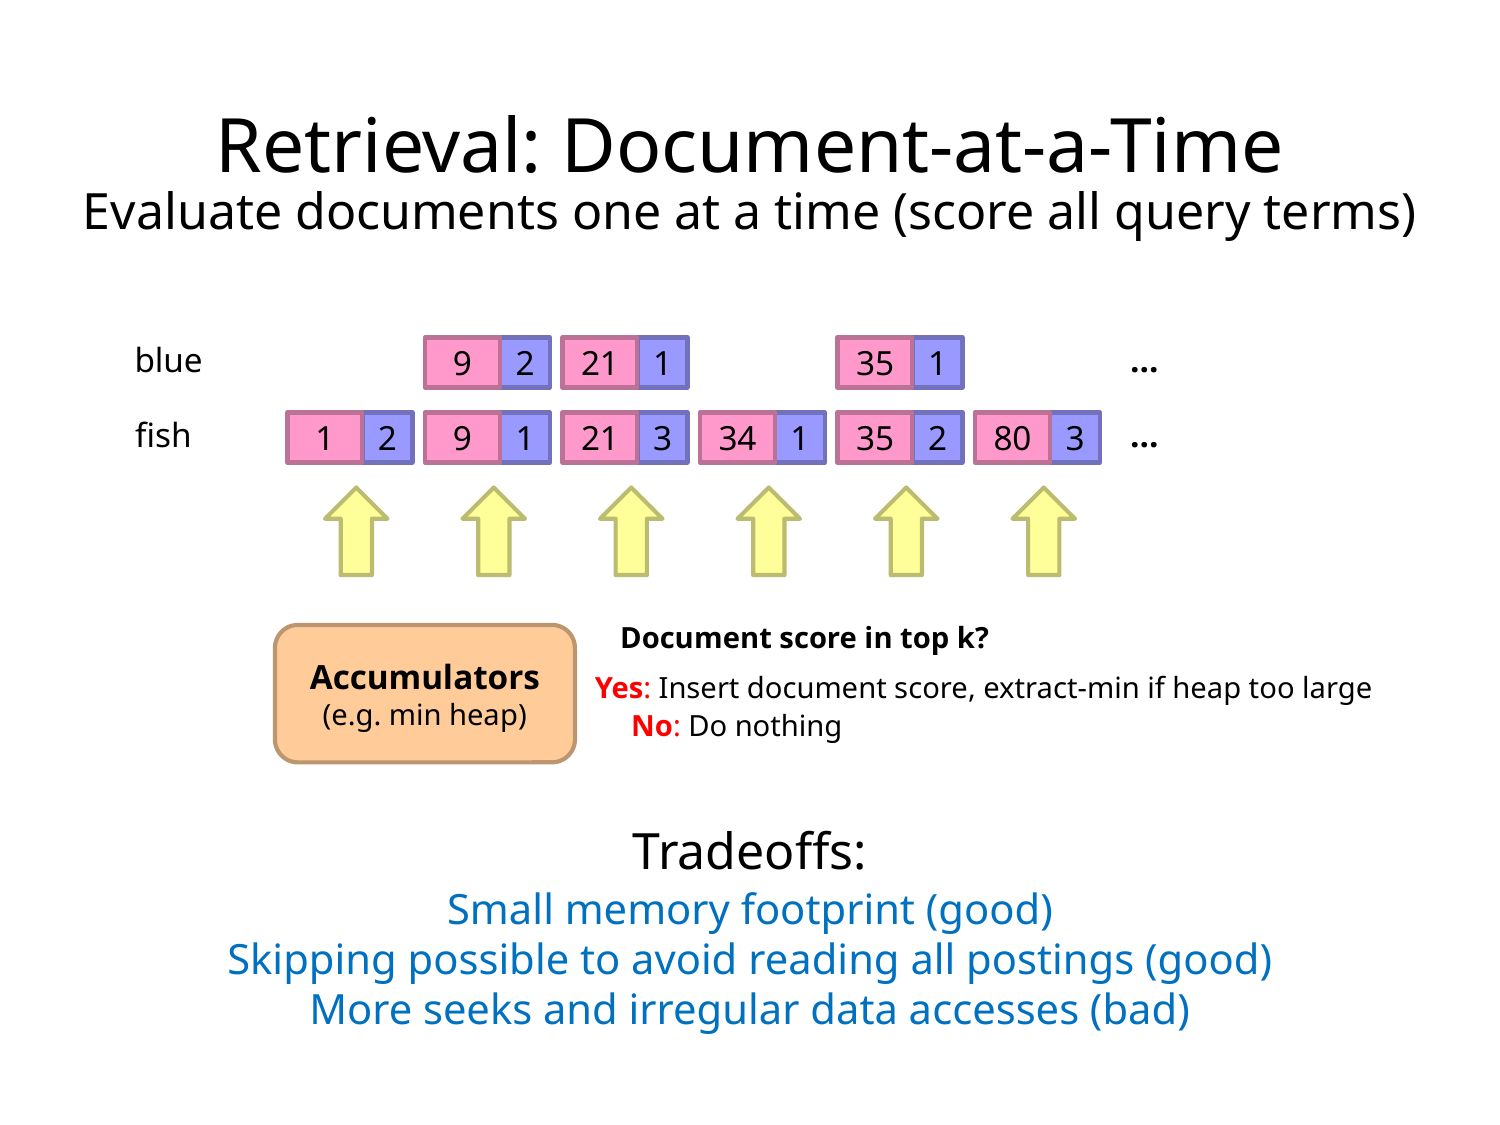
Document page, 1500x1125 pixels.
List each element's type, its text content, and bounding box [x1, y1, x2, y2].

text_box Retrieval: Document-at-a-Time [0, 90, 1500, 171]
text_box [735, 485, 802, 578]
text_box [1010, 485, 1077, 578]
text_box fish [120, 406, 207, 462]
text_box Accumulators (e.g. min heap) [272, 622, 578, 765]
text_box Small memory footprint (good) Skipping possible to avoid reading all postings (good) More seeks and irregular data accesses (bad) [0, 875, 1500, 1040]
text_box Yes: Insert document score, extract-min if heap too large [580, 662, 1388, 713]
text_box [424, 331, 1177, 388]
text_box blue [119, 331, 218, 387]
text_box No: Do nothing [616, 699, 858, 750]
text_box Tradeoffs: [0, 812, 1500, 875]
text_box Evaluate documents one at a time (score all query terms) [0, 171, 1500, 247]
text_box [598, 485, 665, 578]
text_box [460, 485, 527, 578]
text_box [323, 485, 390, 578]
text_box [287, 406, 1177, 463]
text_box Document score in top k? [605, 612, 1005, 662]
text_box [873, 485, 940, 578]
